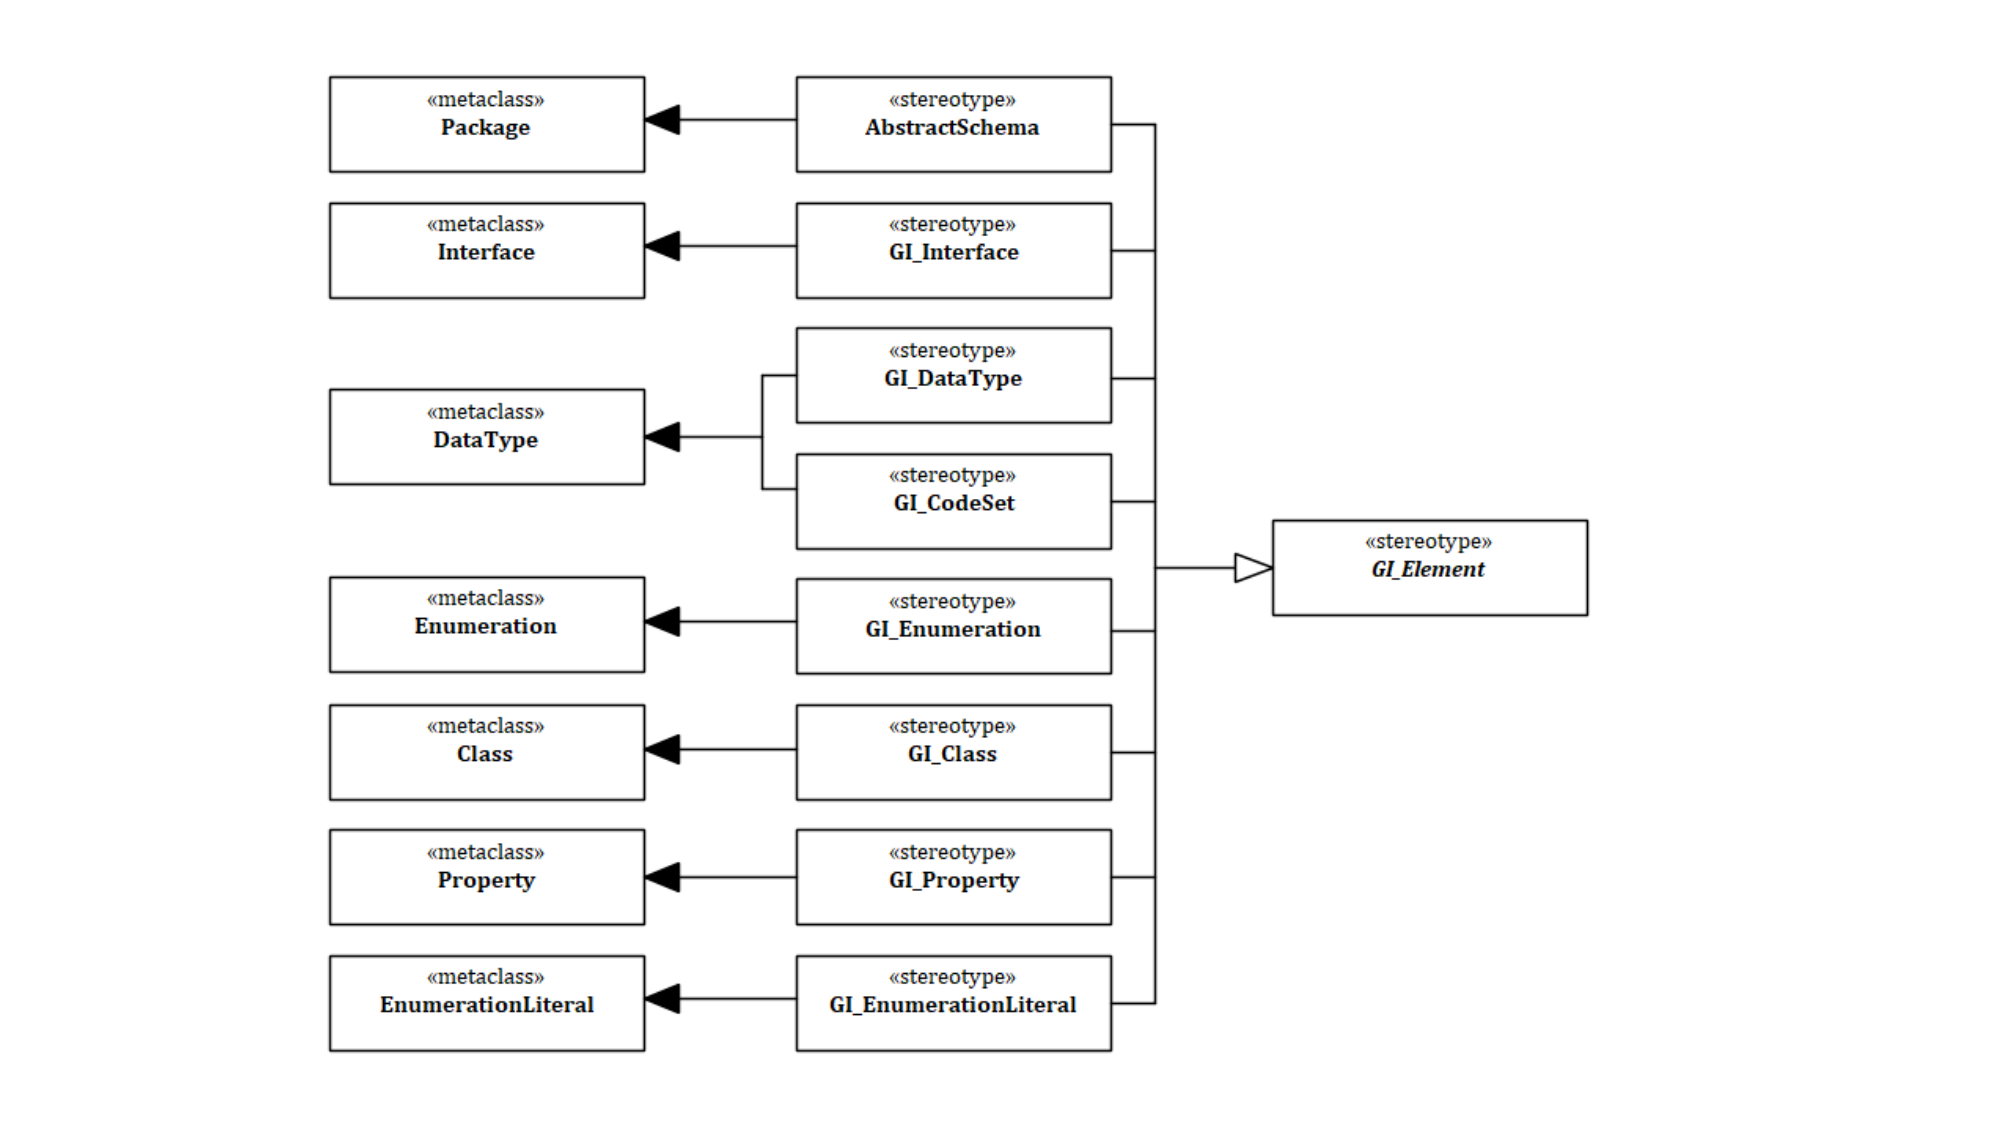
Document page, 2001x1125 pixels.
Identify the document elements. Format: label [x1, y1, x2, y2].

picture [305, 52, 1608, 1073]
